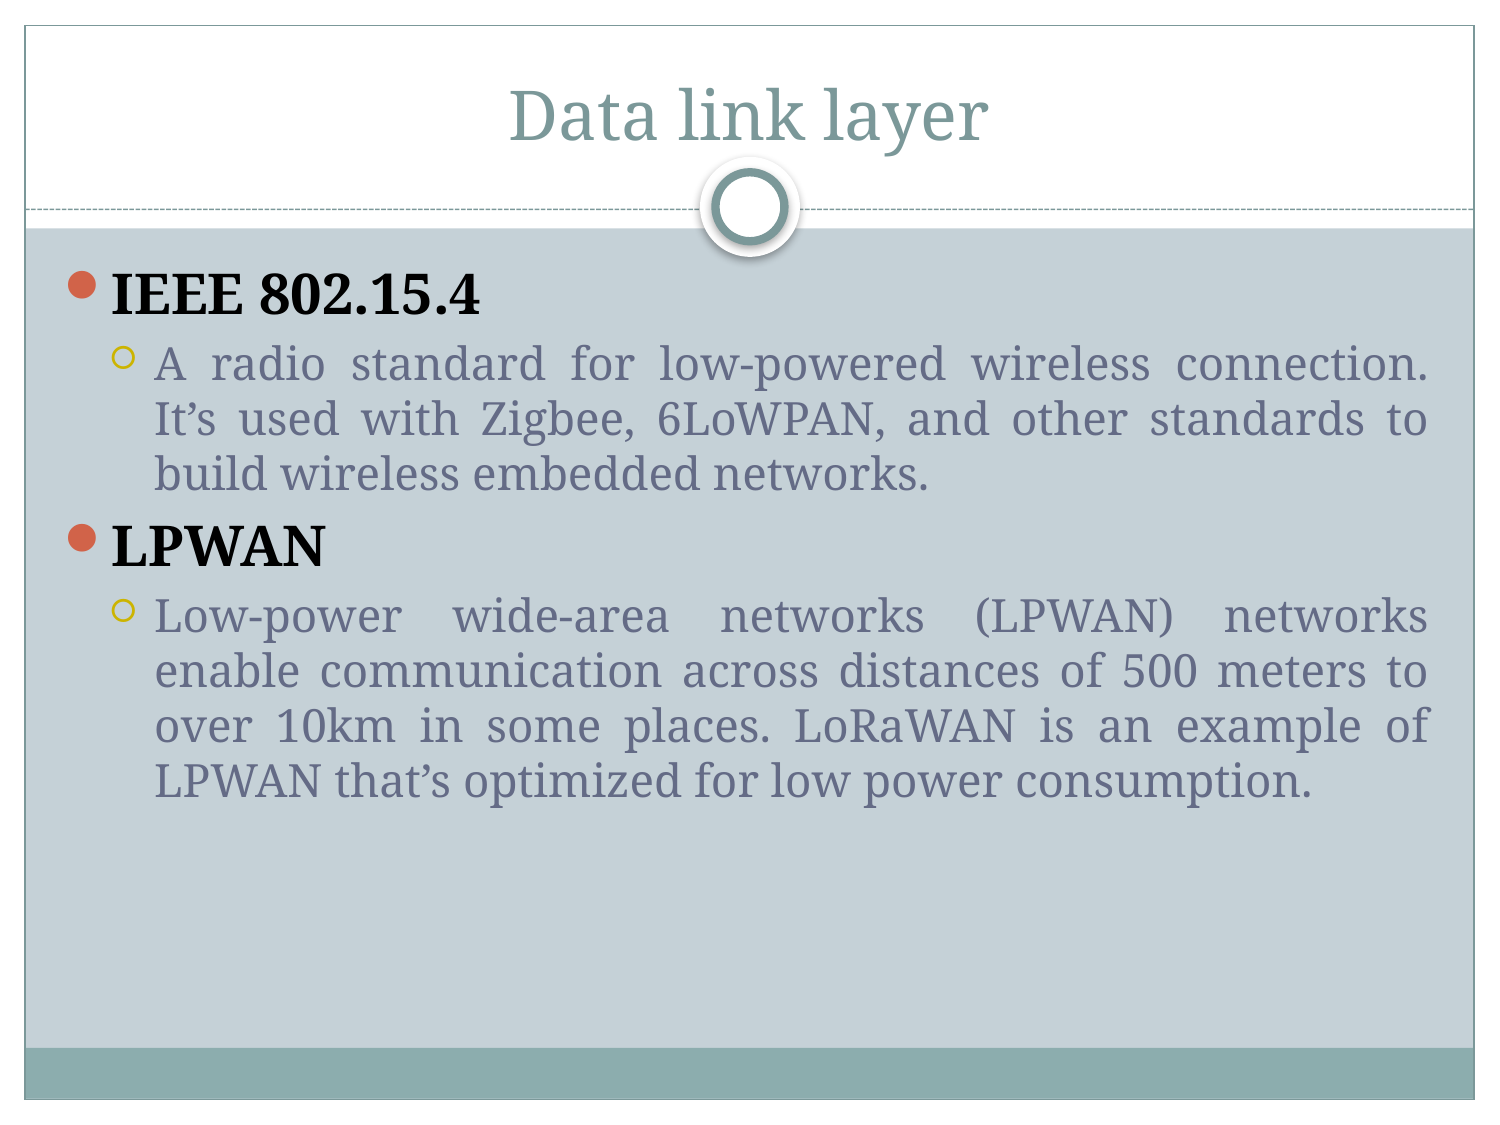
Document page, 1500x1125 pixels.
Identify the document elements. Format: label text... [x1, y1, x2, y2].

list IEEE 802.15.4 A radio standard for low-powered wireless connection. It’s used with Zigbee, 6LoWPAN, and other standards to build wireless embedded networks. LPWAN Low-power wide-area networks (LPWAN) networks enable communication across distances of 500 meters to over 10km in some places. LoRaWAN is an example of LPWAN that’s optimized for low power consumption. [49, 250, 1445, 1001]
title Data link layer [49, 37, 1450, 162]
